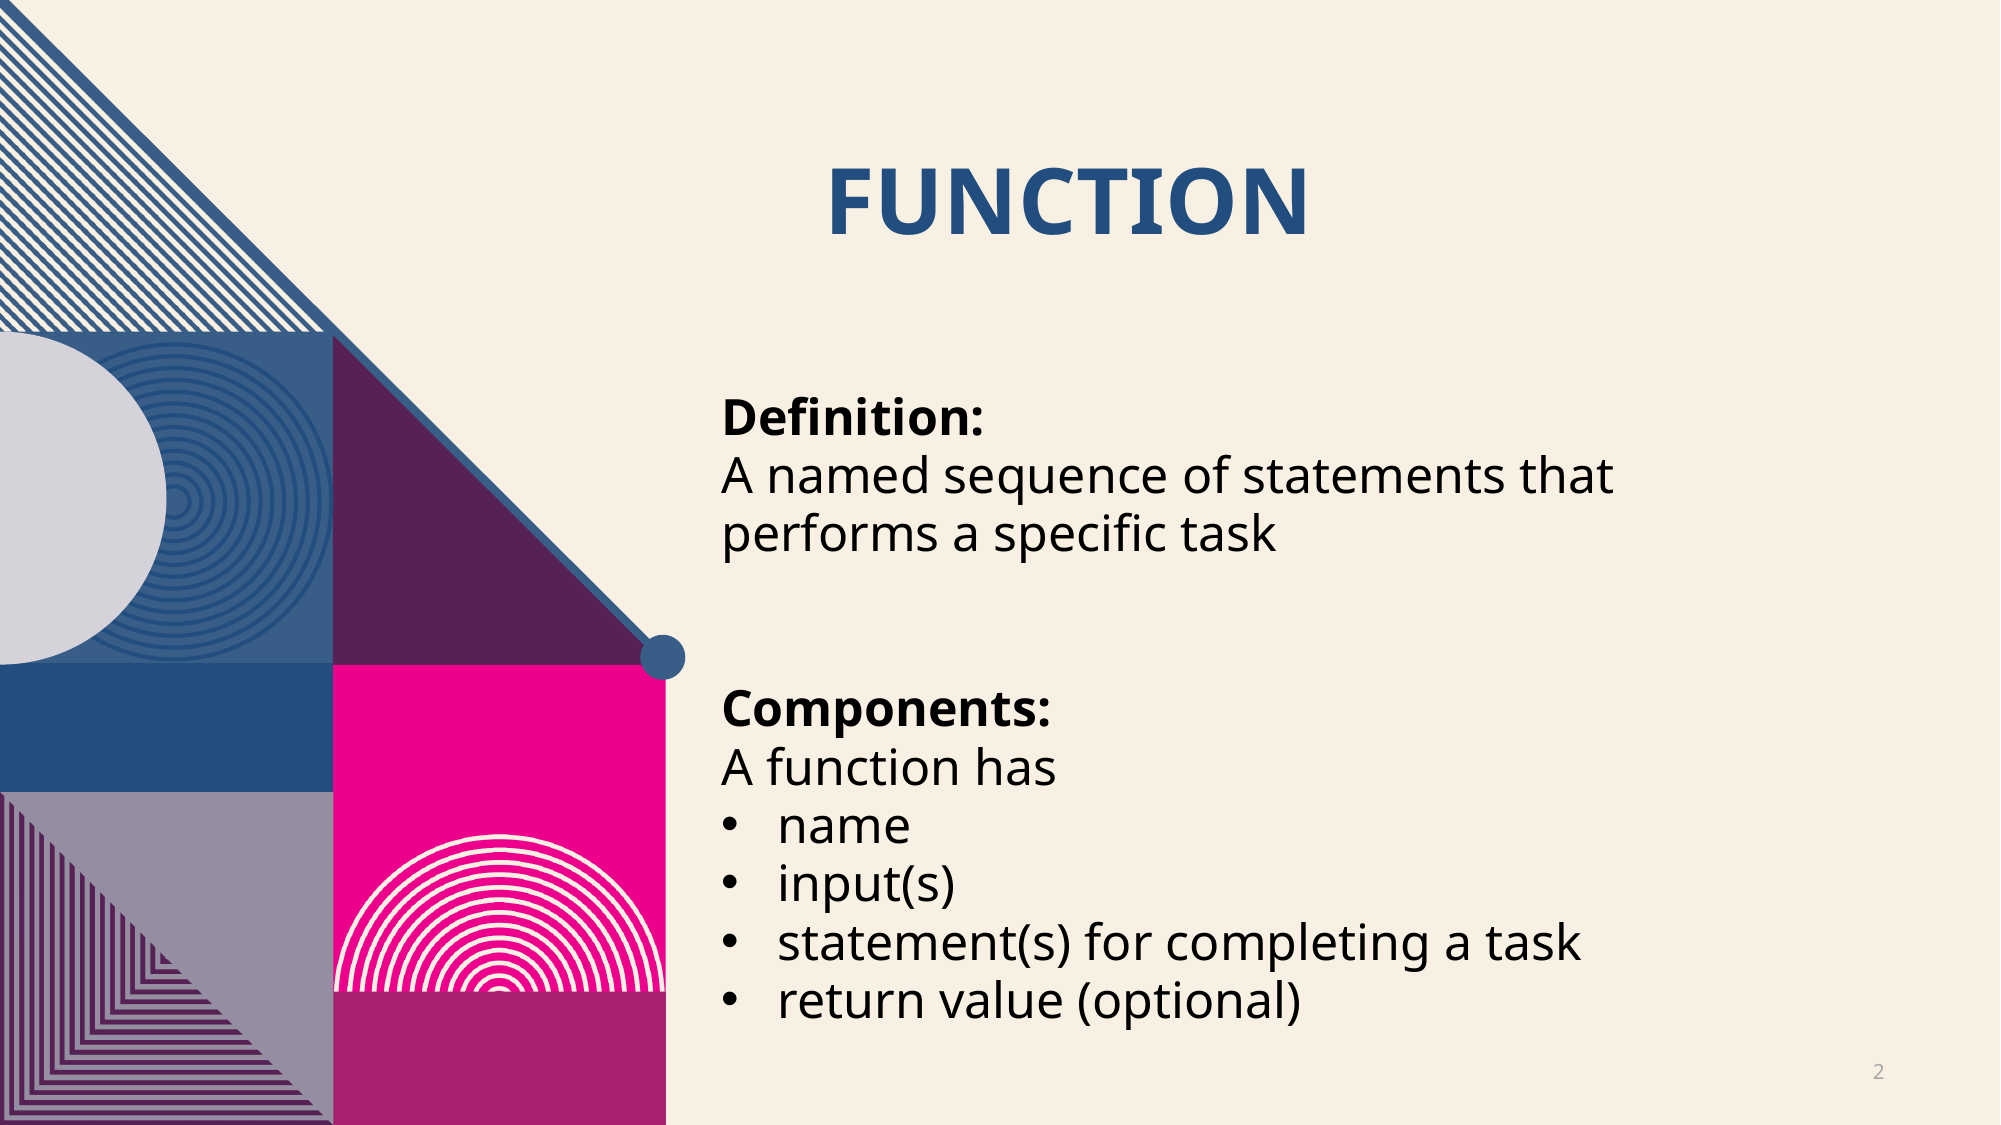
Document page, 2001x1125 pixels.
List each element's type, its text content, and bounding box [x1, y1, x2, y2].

picture [10, 0, 332, 321]
picture [334, 834, 665, 991]
picture [0, 4, 330, 333]
picture [0, 792, 333, 1125]
slide_number 2 [1824, 1042, 1900, 1103]
title Function [809, 147, 1850, 365]
list Definition: A named sequence of statements that performs a specific task Components: A function has name input(s) statement(s) for completing a task return value (optional) [706, 379, 1860, 1103]
